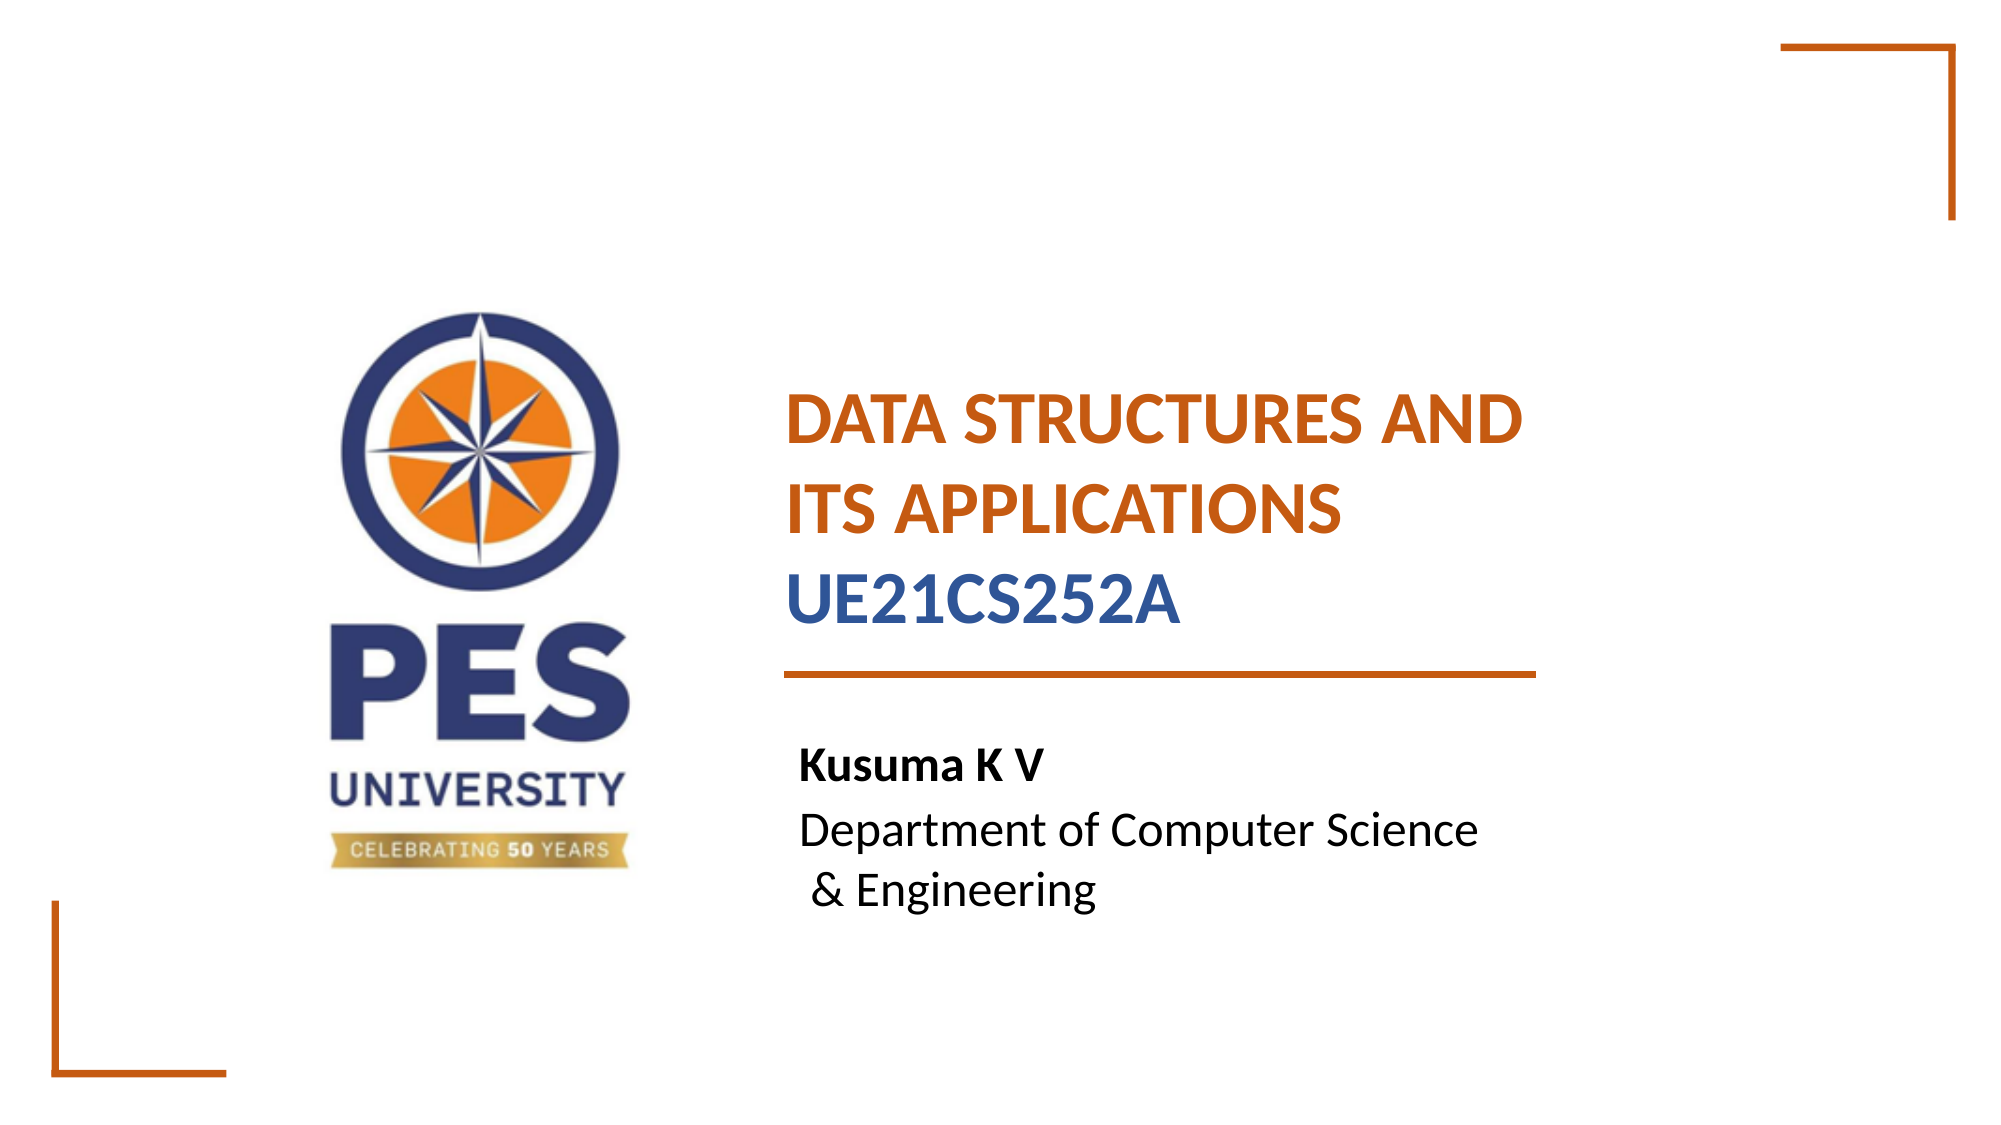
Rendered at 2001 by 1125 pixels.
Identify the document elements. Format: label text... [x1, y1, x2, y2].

text_box Kusuma K V [784, 724, 1536, 789]
text_box Department of Computer Science & Engineering [784, 789, 1539, 924]
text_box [1780, 43, 1956, 221]
text_box DATA STRUCTURES AND ITS APPLICATIONS UE21CS252A [770, 361, 1573, 646]
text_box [51, 900, 227, 1078]
picture [298, 292, 690, 892]
